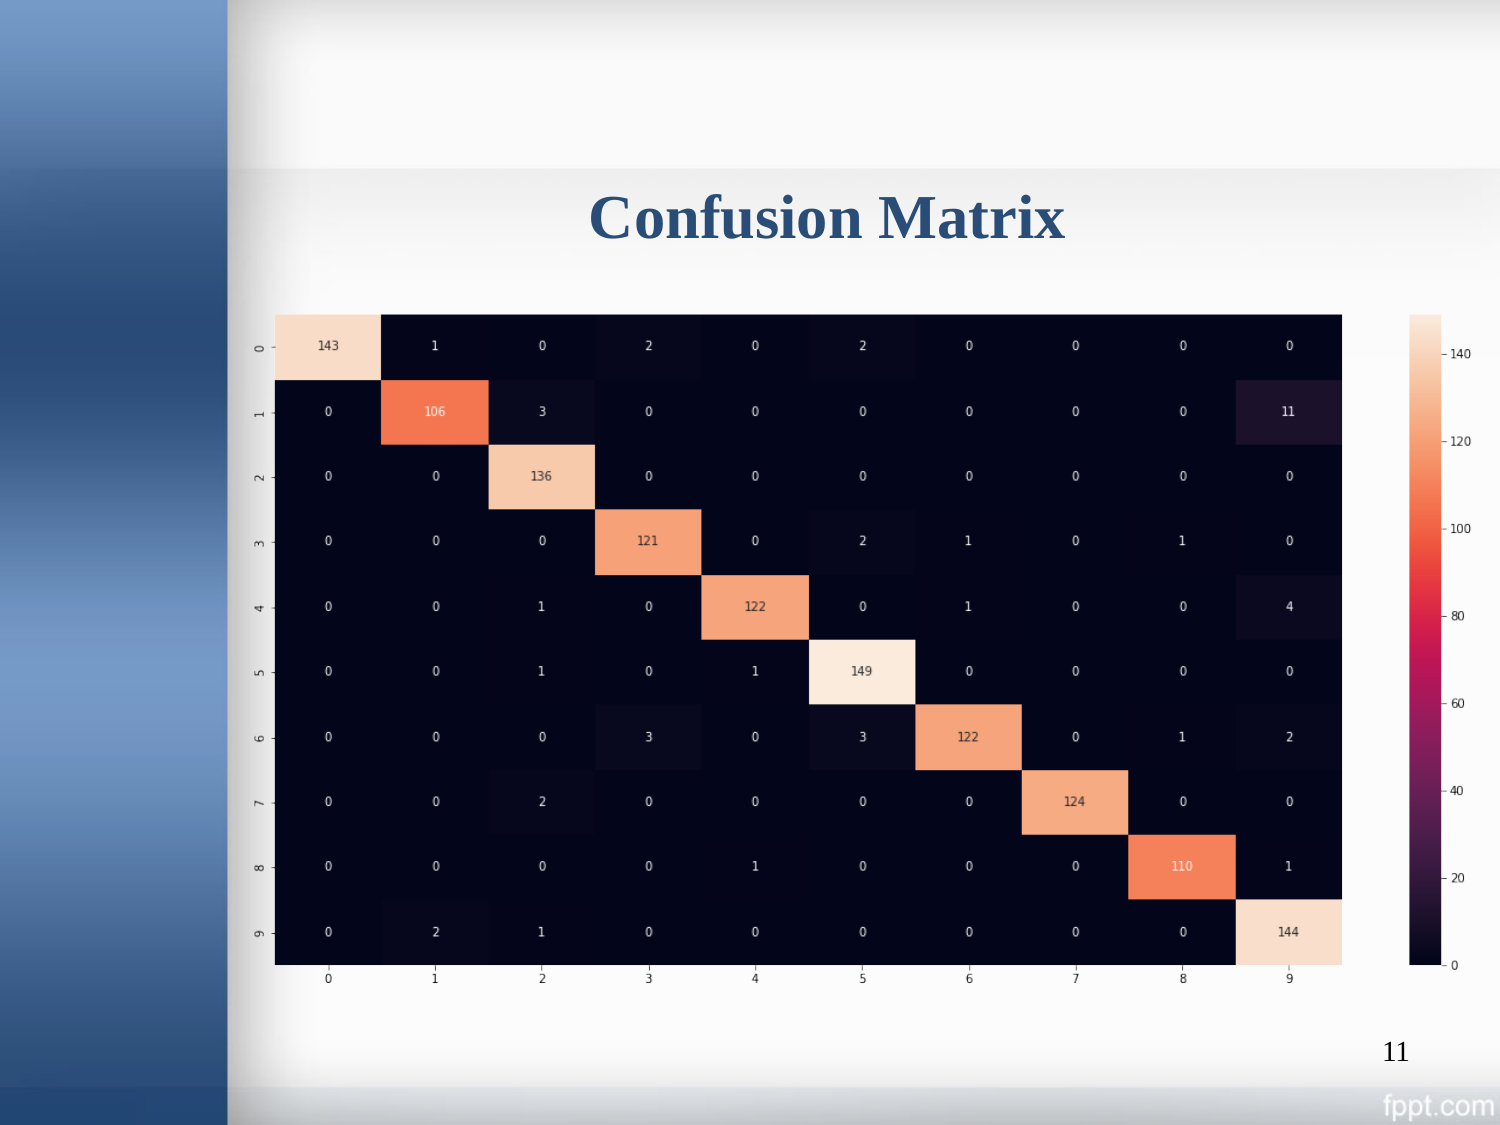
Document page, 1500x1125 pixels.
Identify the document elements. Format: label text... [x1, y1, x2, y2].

text_box Confusion Matrix [230, 168, 1425, 259]
picture [0, 0, 1500, 1125]
slide_number 11 [1074, 1024, 1425, 1103]
